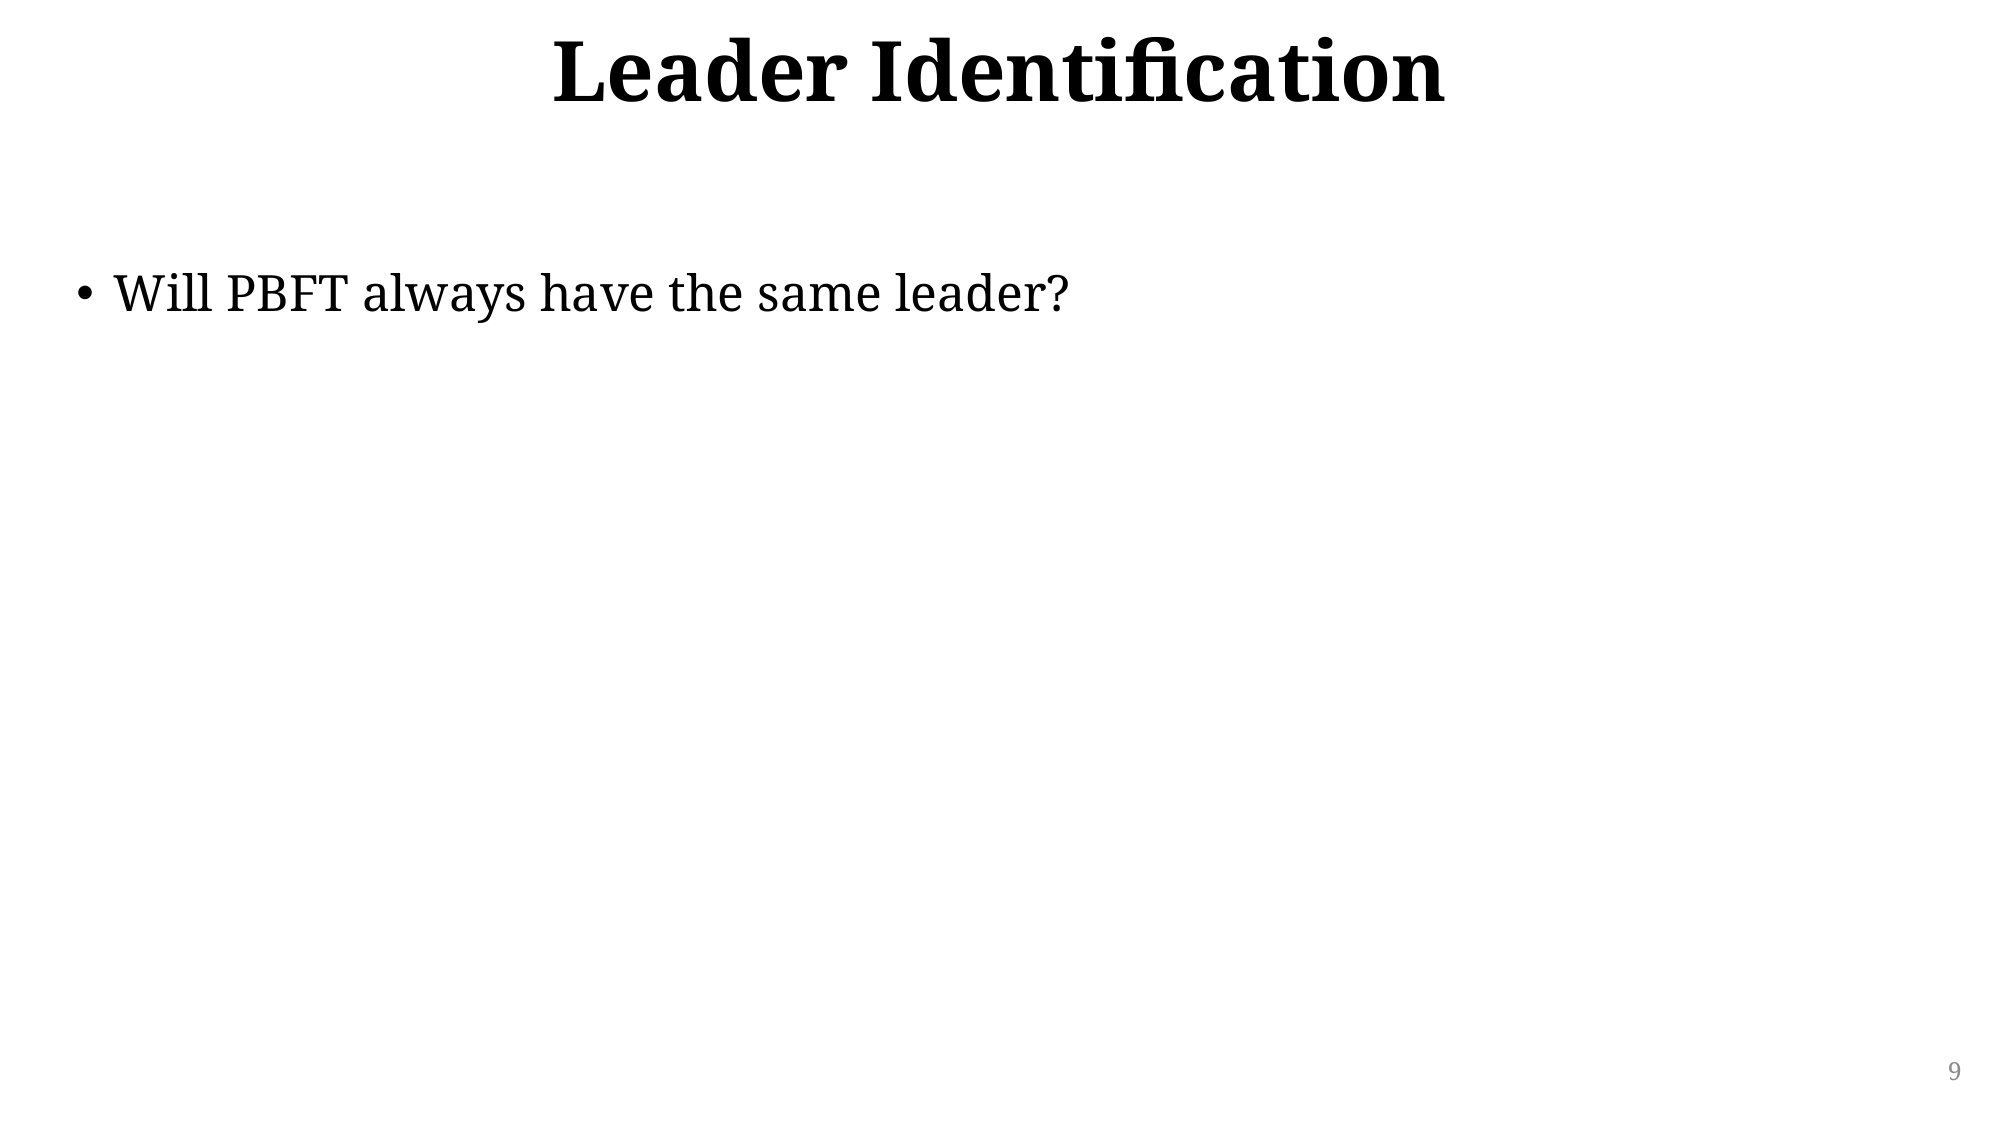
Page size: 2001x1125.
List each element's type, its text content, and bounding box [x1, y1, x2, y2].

slide_number 9 [1526, 1042, 1977, 1103]
title Leader Identification [137, 0, 1863, 149]
list Will PBFT always have the same leader? [61, 260, 2000, 1043]
